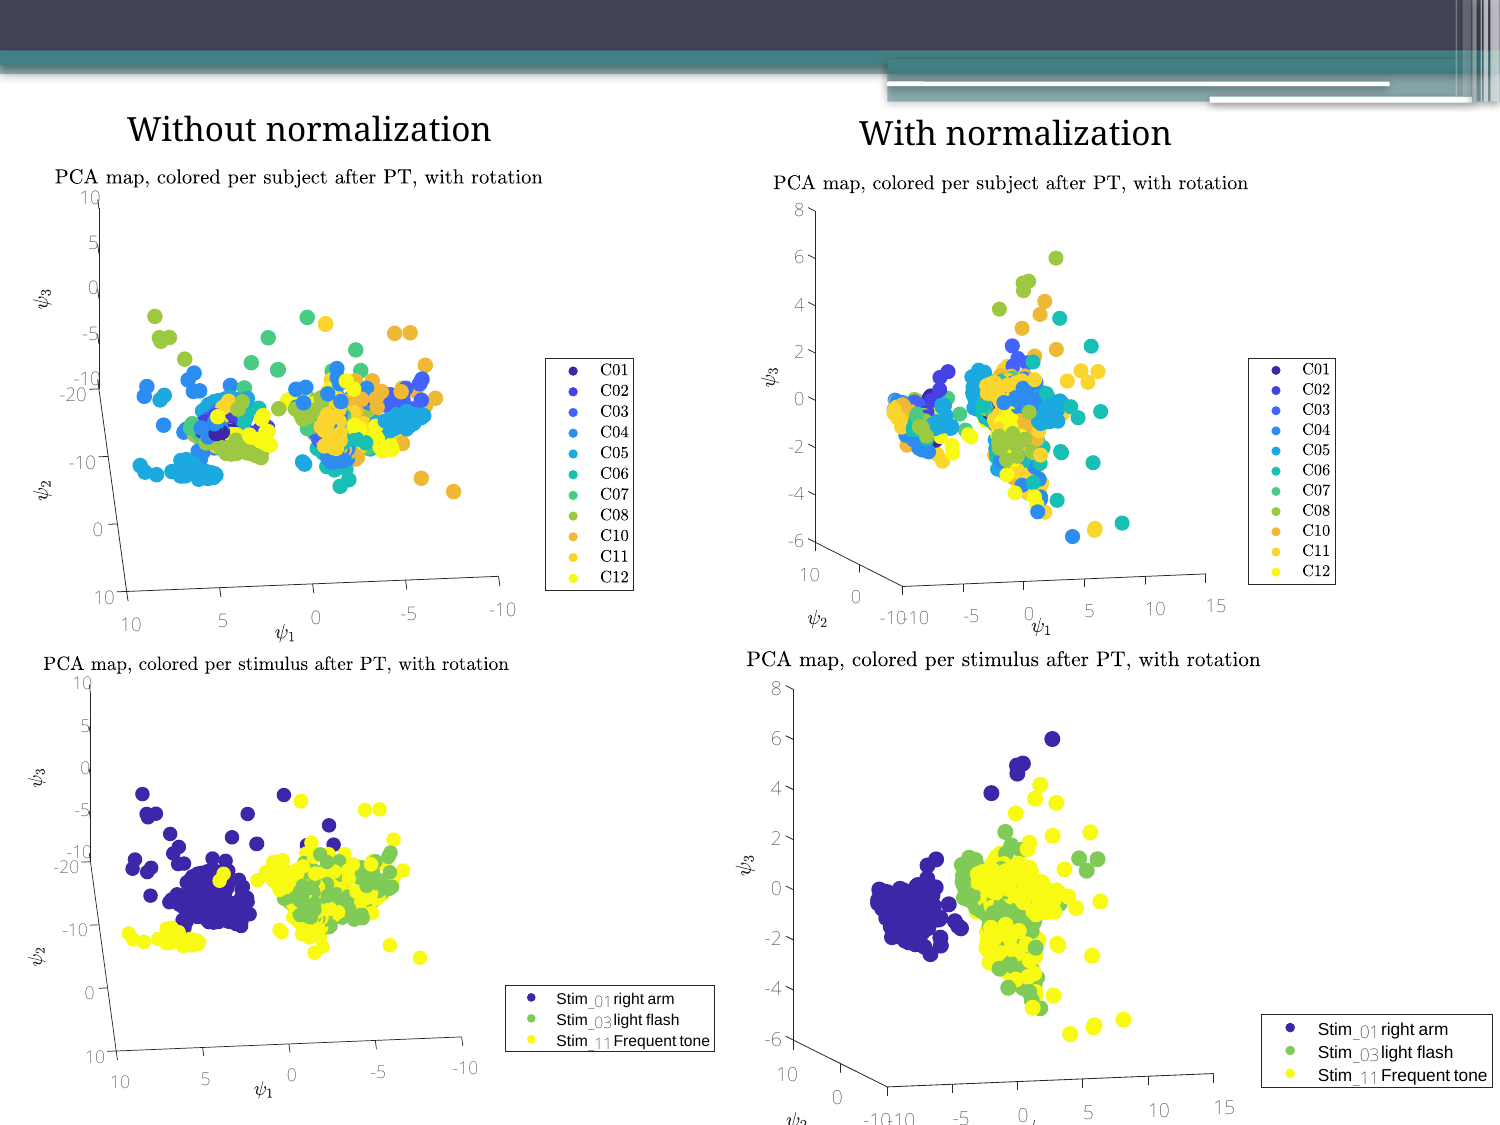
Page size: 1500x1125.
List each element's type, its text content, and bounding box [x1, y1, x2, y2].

text_box With normalization [843, 104, 1290, 160]
picture [25, 156, 1500, 1125]
text_box Without normalization [112, 100, 559, 154]
